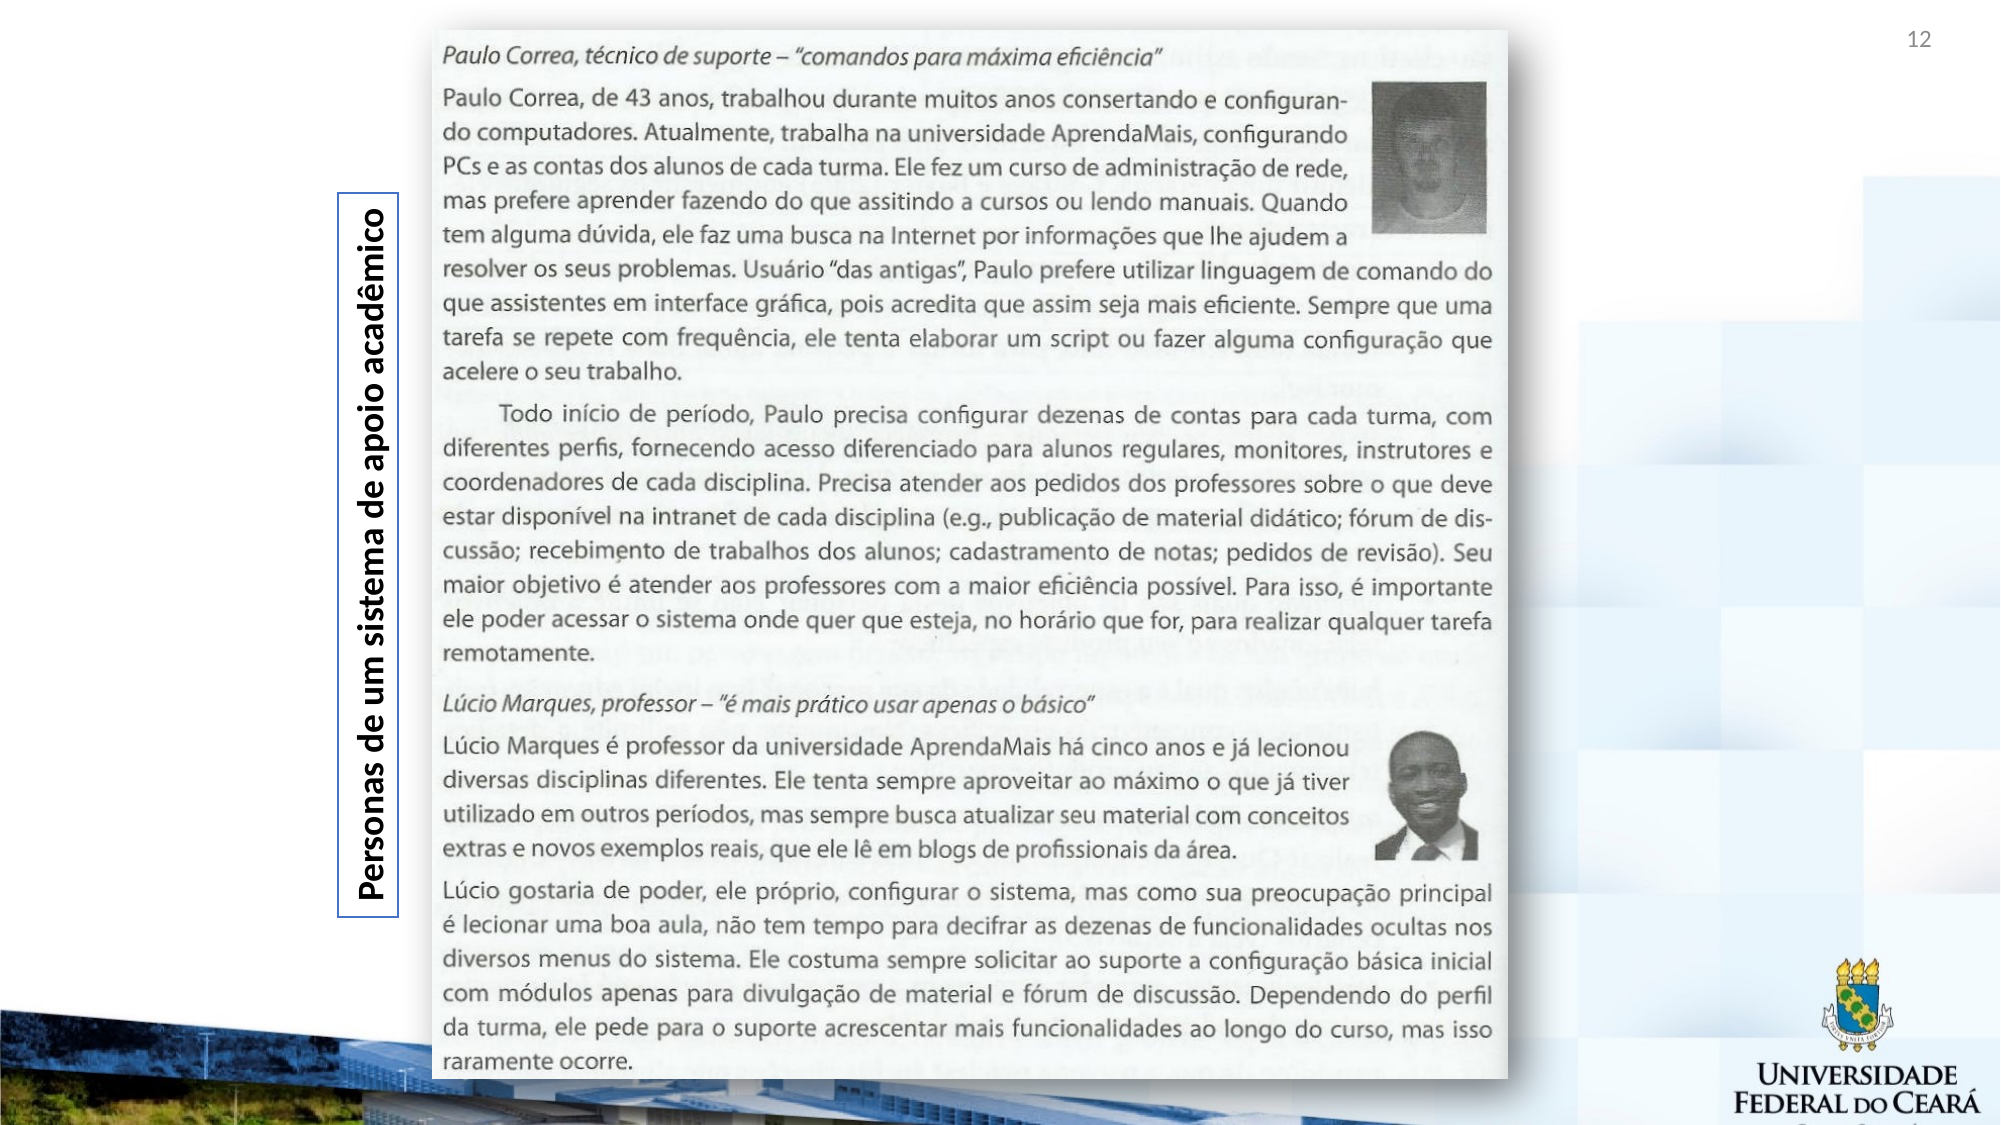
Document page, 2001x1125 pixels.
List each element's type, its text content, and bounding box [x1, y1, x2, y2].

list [432, 30, 1508, 1079]
text_box Personas de um sistema de apoio acadêmico [337, 192, 399, 918]
slide_number 12 [1496, 7, 1947, 68]
picture [0, 0, 2001, 1125]
